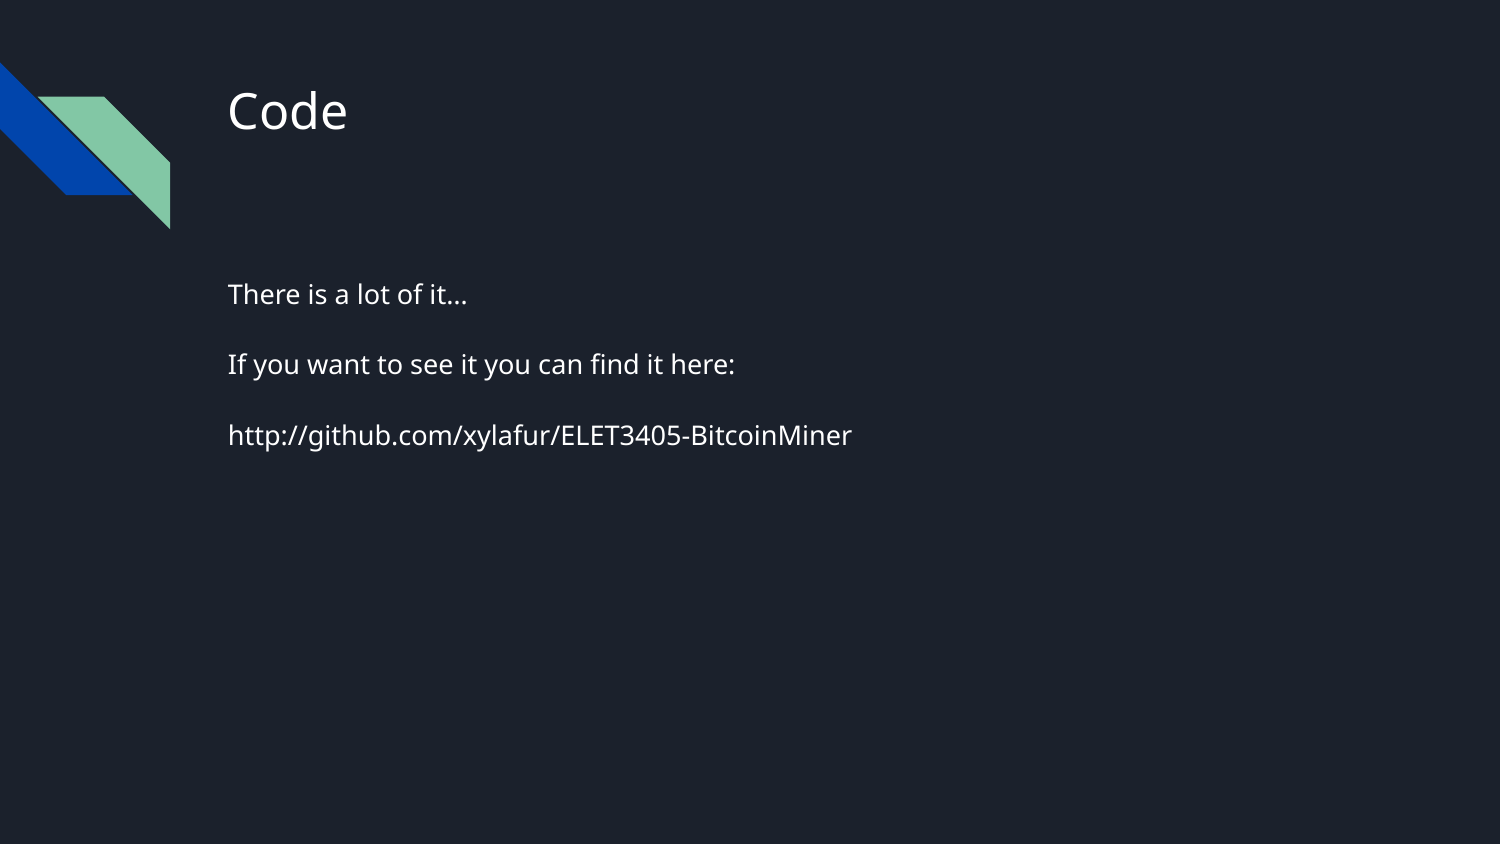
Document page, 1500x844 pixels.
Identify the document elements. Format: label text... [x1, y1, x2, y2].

list There is a lot of it… If you want to see it you can find it here: http://github.com/xylafur/ELET3405-BitcoinMiner [212, 257, 1368, 735]
title Code [212, 64, 1368, 215]
